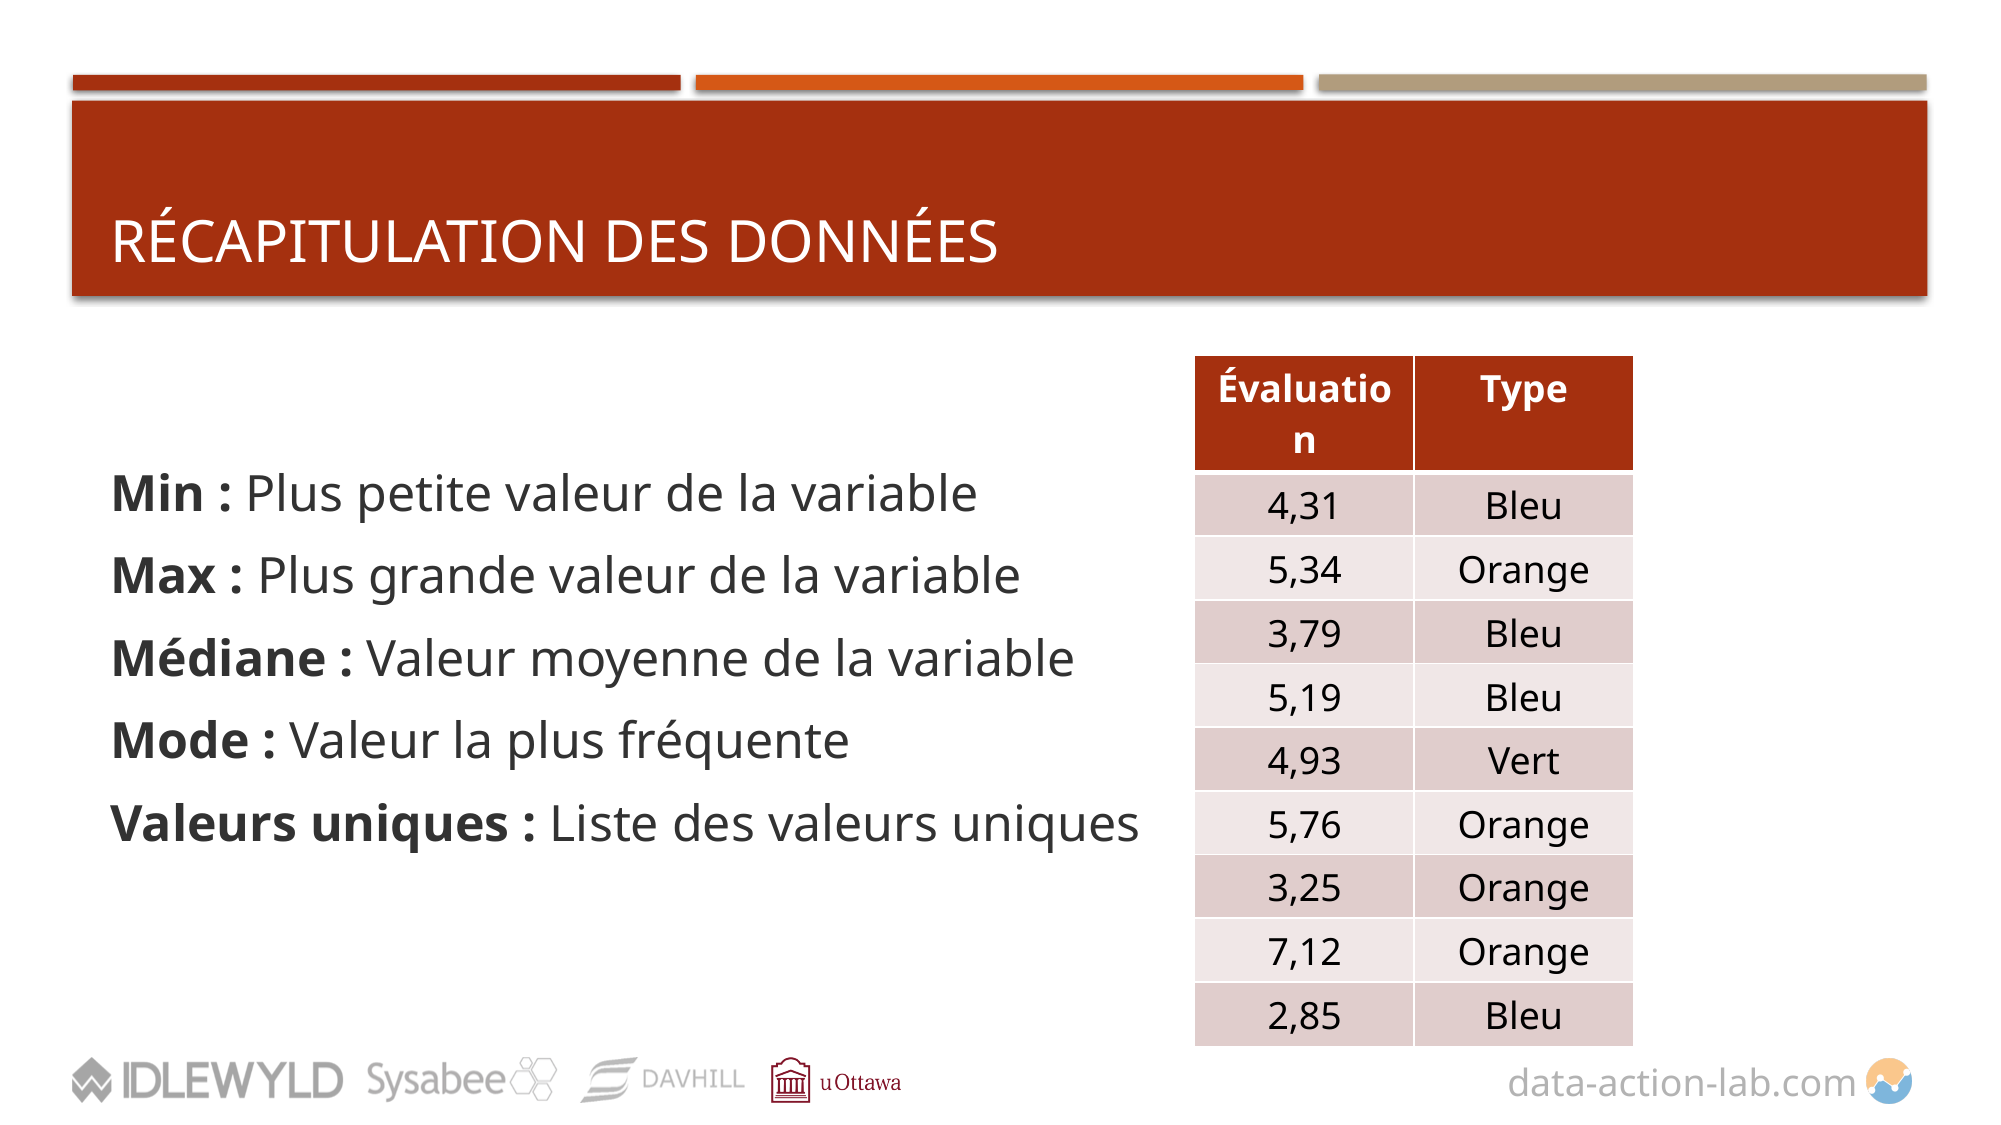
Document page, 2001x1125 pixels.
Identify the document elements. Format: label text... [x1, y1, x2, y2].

table_cell Bleu [1415, 664, 1633, 726]
picture [771, 1057, 901, 1103]
table_cell Orange [1415, 919, 1633, 981]
table_cell 5,76 [1195, 792, 1413, 854]
table_header Évaluation [1195, 356, 1413, 470]
table_cell Orange [1415, 855, 1633, 917]
table_cell 4,31 [1195, 475, 1413, 535]
table_cell Orange [1415, 792, 1633, 854]
table_cell Bleu [1415, 475, 1633, 535]
table_cell 3,79 [1195, 601, 1413, 663]
title Récapitulation des données [95, 115, 1905, 282]
table_cell 5,34 [1195, 537, 1413, 599]
table_header Type [1415, 356, 1633, 470]
list Min : Plus petite valeur de la variable Max : Plus grande valeur de la variable Médiane : Valeur moyenne de la variable Mode : Valeur la plus fréquente Valeurs uniques : Liste des valeurs uniques [95, 316, 1905, 996]
table_cell 4,93 [1195, 728, 1413, 790]
table_cell 2,85 [1195, 983, 1413, 1046]
table_cell 5,19 [1195, 664, 1413, 726]
table_cell 3,25 [1195, 855, 1413, 917]
table_cell 7,12 [1195, 919, 1413, 981]
table_cell Bleu [1415, 983, 1633, 1046]
table_cell Orange [1415, 537, 1633, 599]
table_cell Bleu [1415, 601, 1633, 663]
table_cell Vert [1415, 728, 1633, 790]
picture [72, 1057, 745, 1103]
